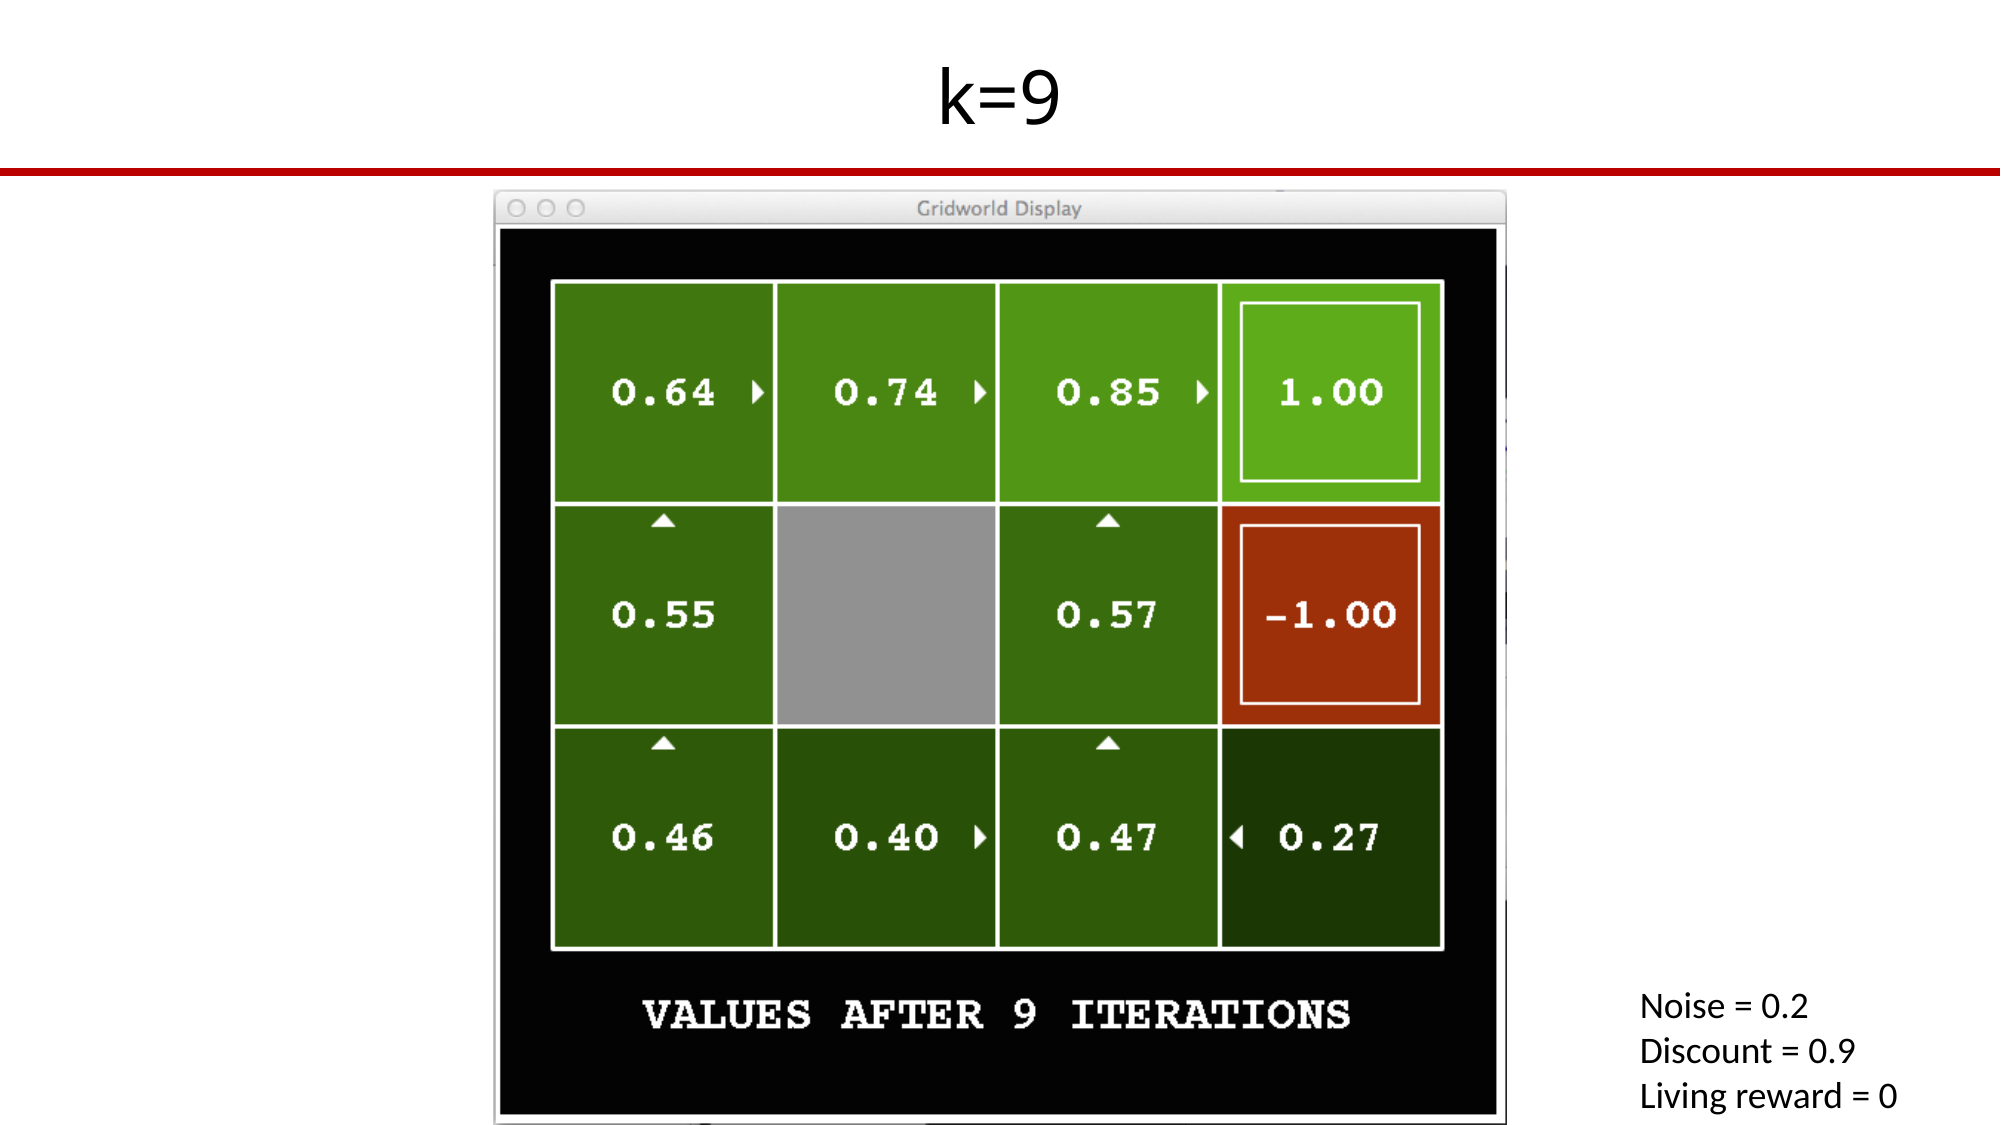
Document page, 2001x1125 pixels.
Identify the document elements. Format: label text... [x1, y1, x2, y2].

title k=9 [137, 50, 1863, 150]
picture [493, 189, 1507, 1125]
text_box Noise = 0.2 Discount = 0.9 Living reward = 0 [1624, 973, 2000, 1124]
